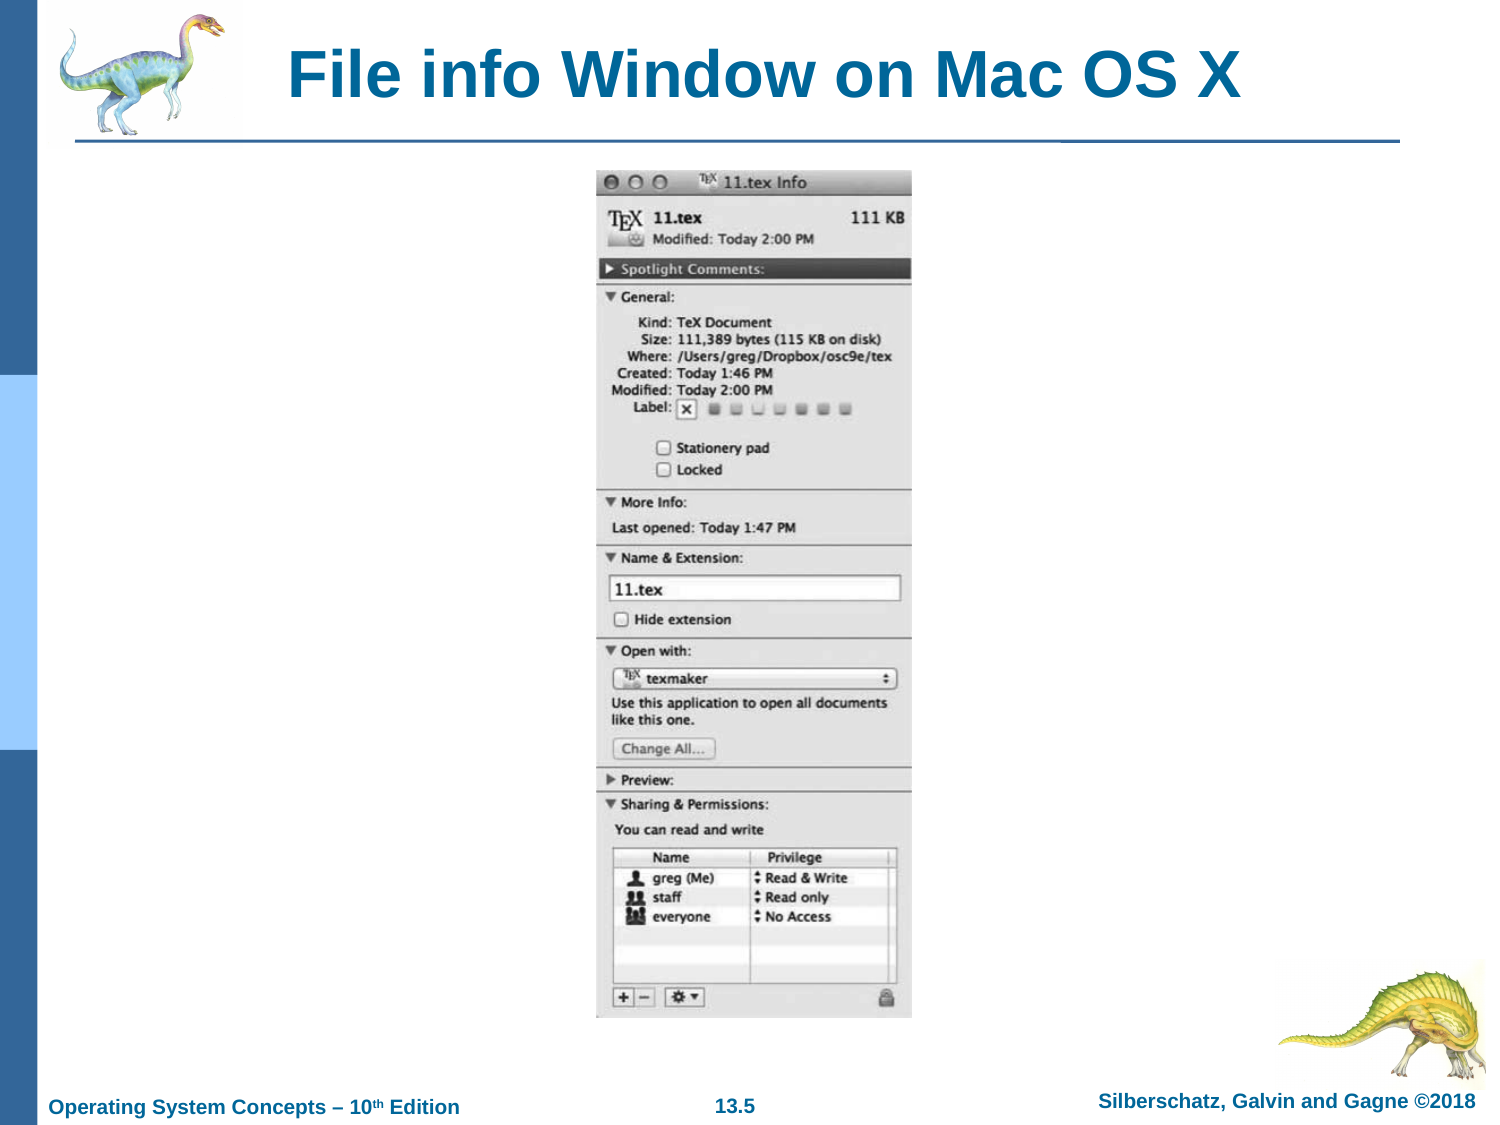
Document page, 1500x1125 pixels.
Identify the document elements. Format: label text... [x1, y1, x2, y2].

picture [1275, 959, 1486, 1090]
picture [46, 0, 243, 149]
title File info Window on Mac OS X [90, 23, 1441, 118]
picture [596, 170, 912, 1018]
